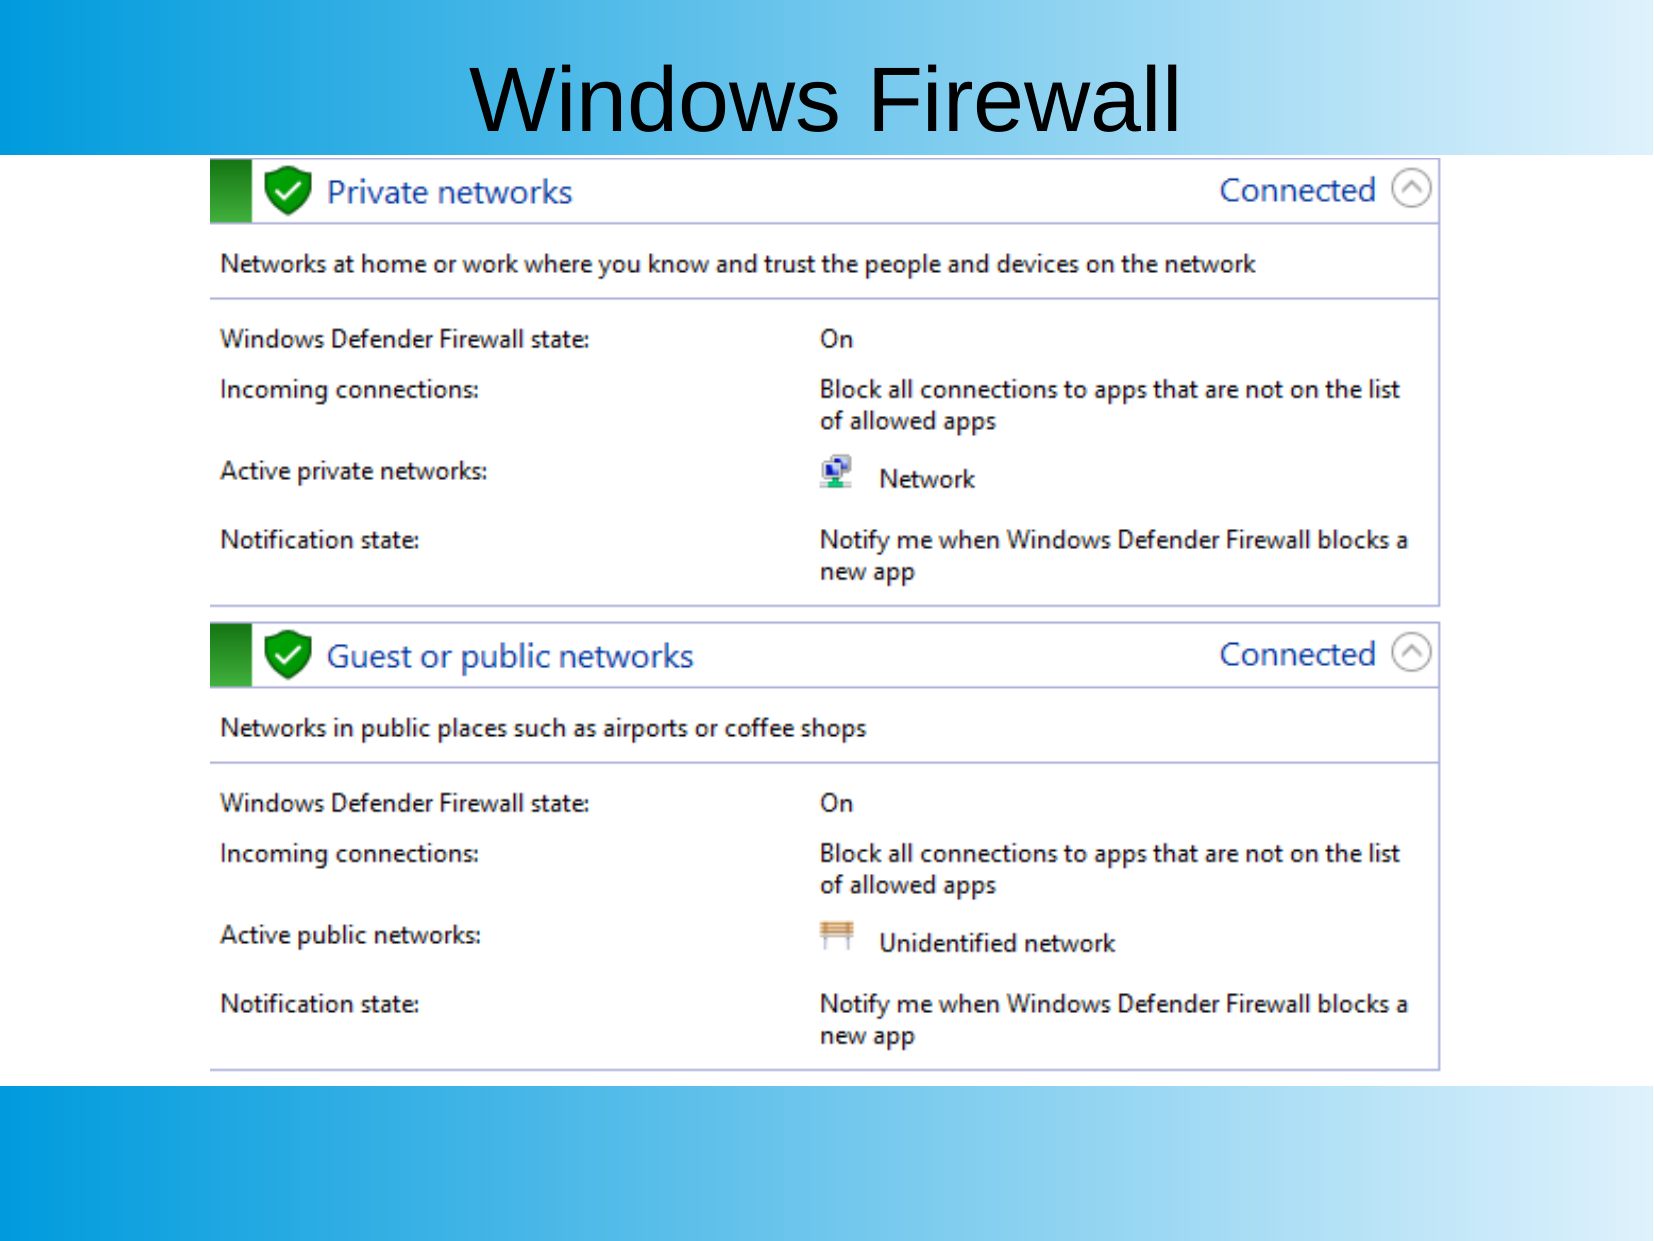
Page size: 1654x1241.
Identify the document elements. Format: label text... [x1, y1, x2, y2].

picture [210, 158, 1443, 1082]
title Windows Firewall [82, 49, 1571, 154]
